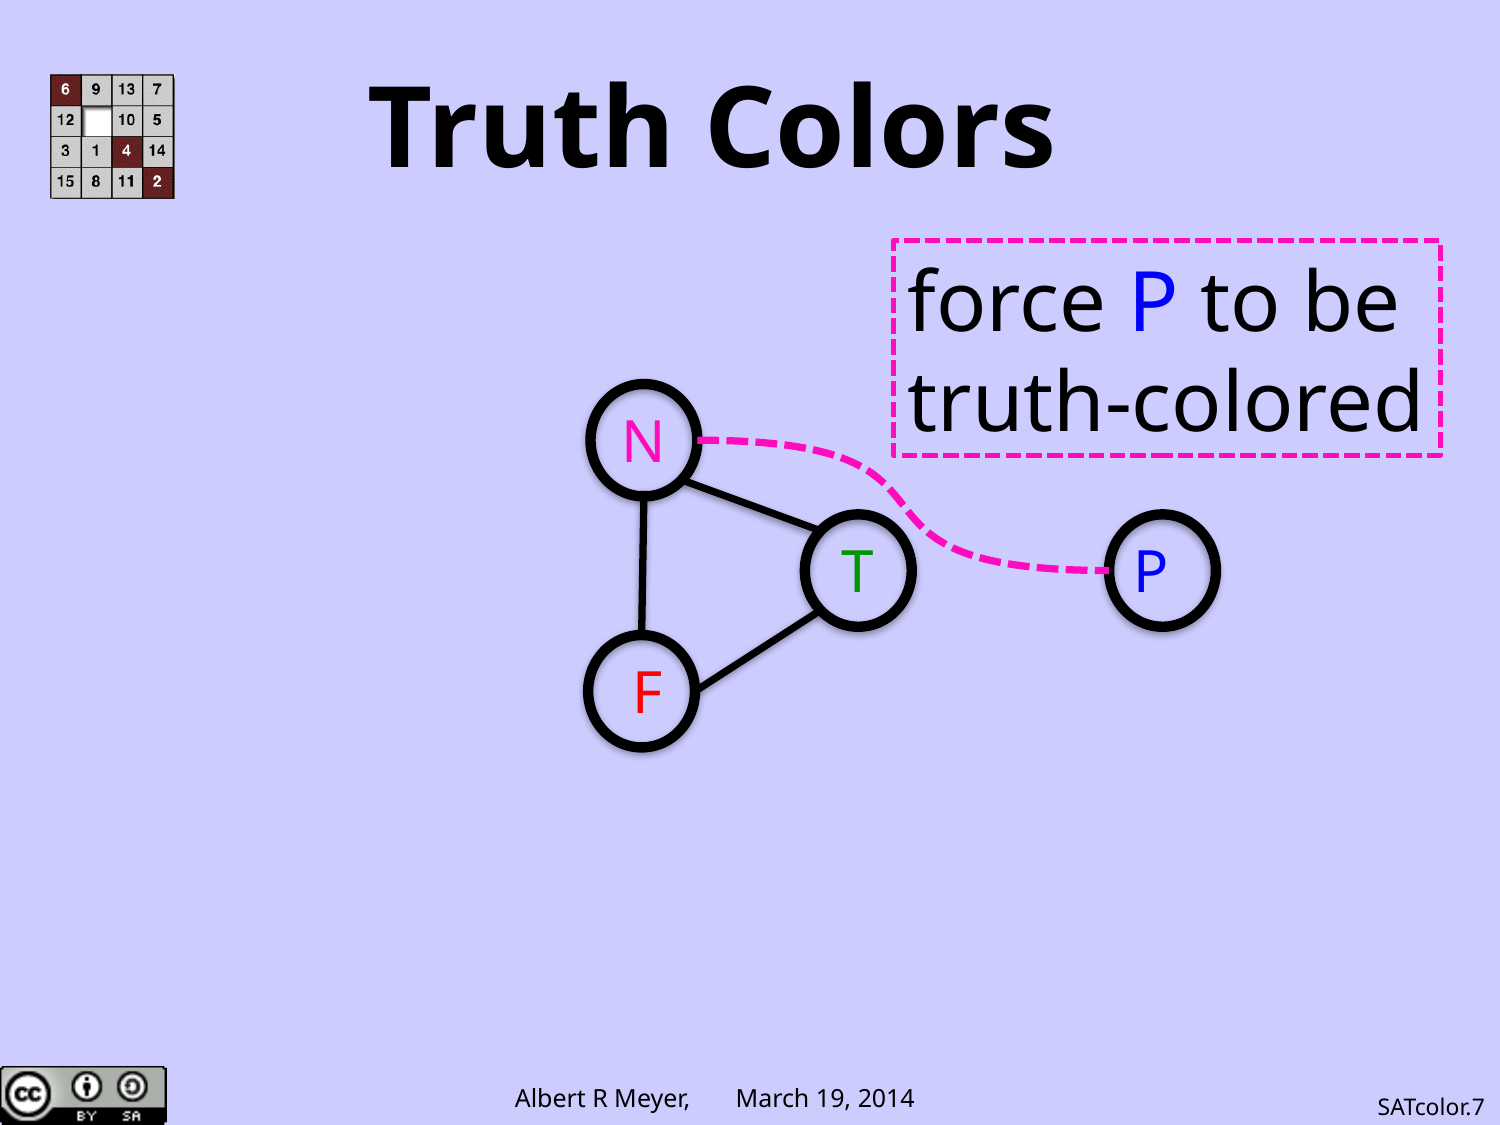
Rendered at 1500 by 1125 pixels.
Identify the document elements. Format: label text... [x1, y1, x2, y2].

picture [0, 1066, 167, 1125]
slide_number SATcolor.7 [1062, 1084, 1500, 1125]
picture [50, 74, 175, 199]
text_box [1108, 514, 1217, 627]
title Truth Colors [352, 28, 1137, 217]
text_box force P to be truth-colored [893, 240, 1441, 456]
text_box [587, 383, 913, 748]
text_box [697, 439, 1110, 571]
